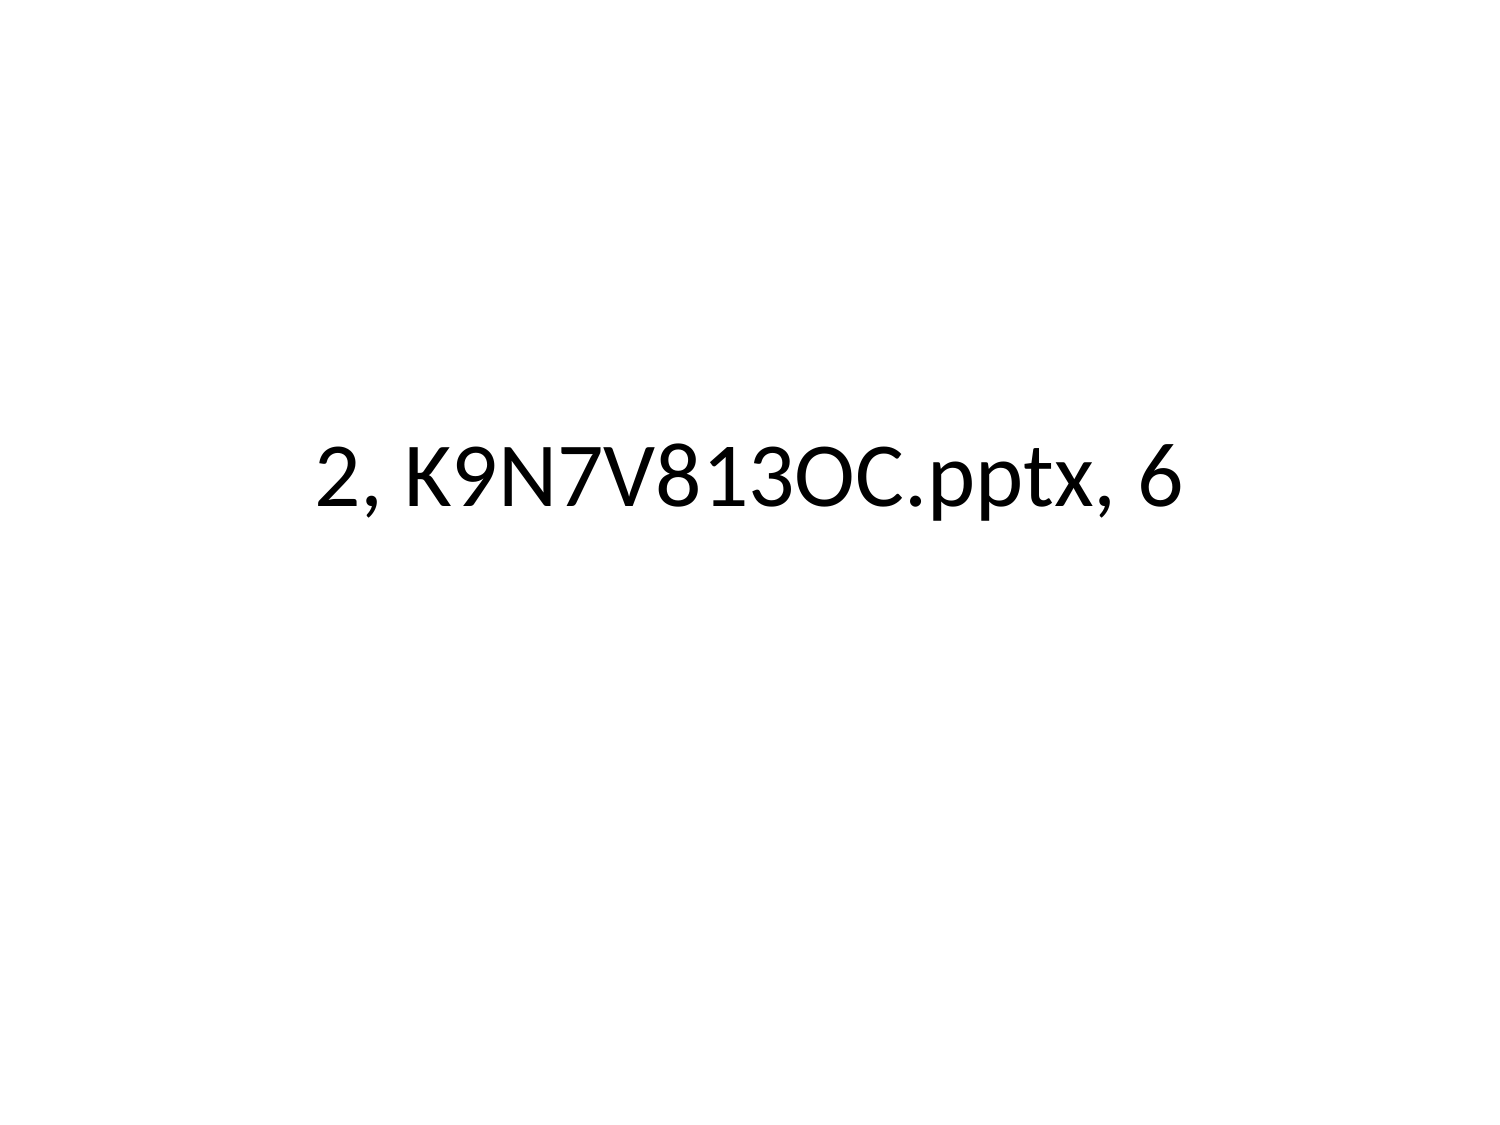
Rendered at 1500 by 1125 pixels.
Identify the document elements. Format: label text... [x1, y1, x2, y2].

title 2, K9N7V813OC.pptx, 6 [112, 349, 1388, 591]
